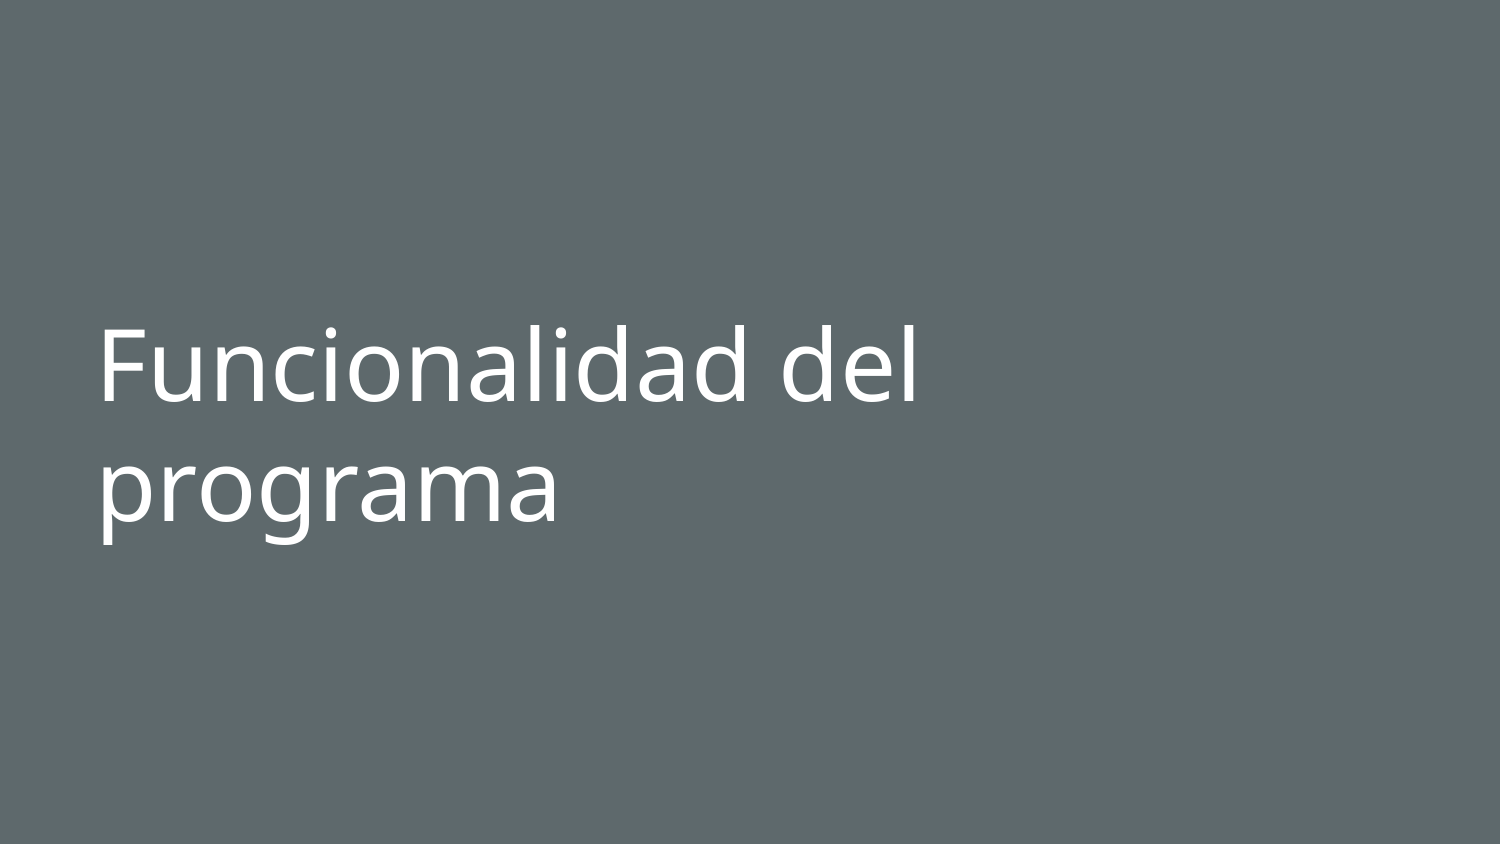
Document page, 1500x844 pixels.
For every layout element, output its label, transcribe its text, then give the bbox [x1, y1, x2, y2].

title Funcionalidad del programa [80, 86, 1003, 758]
